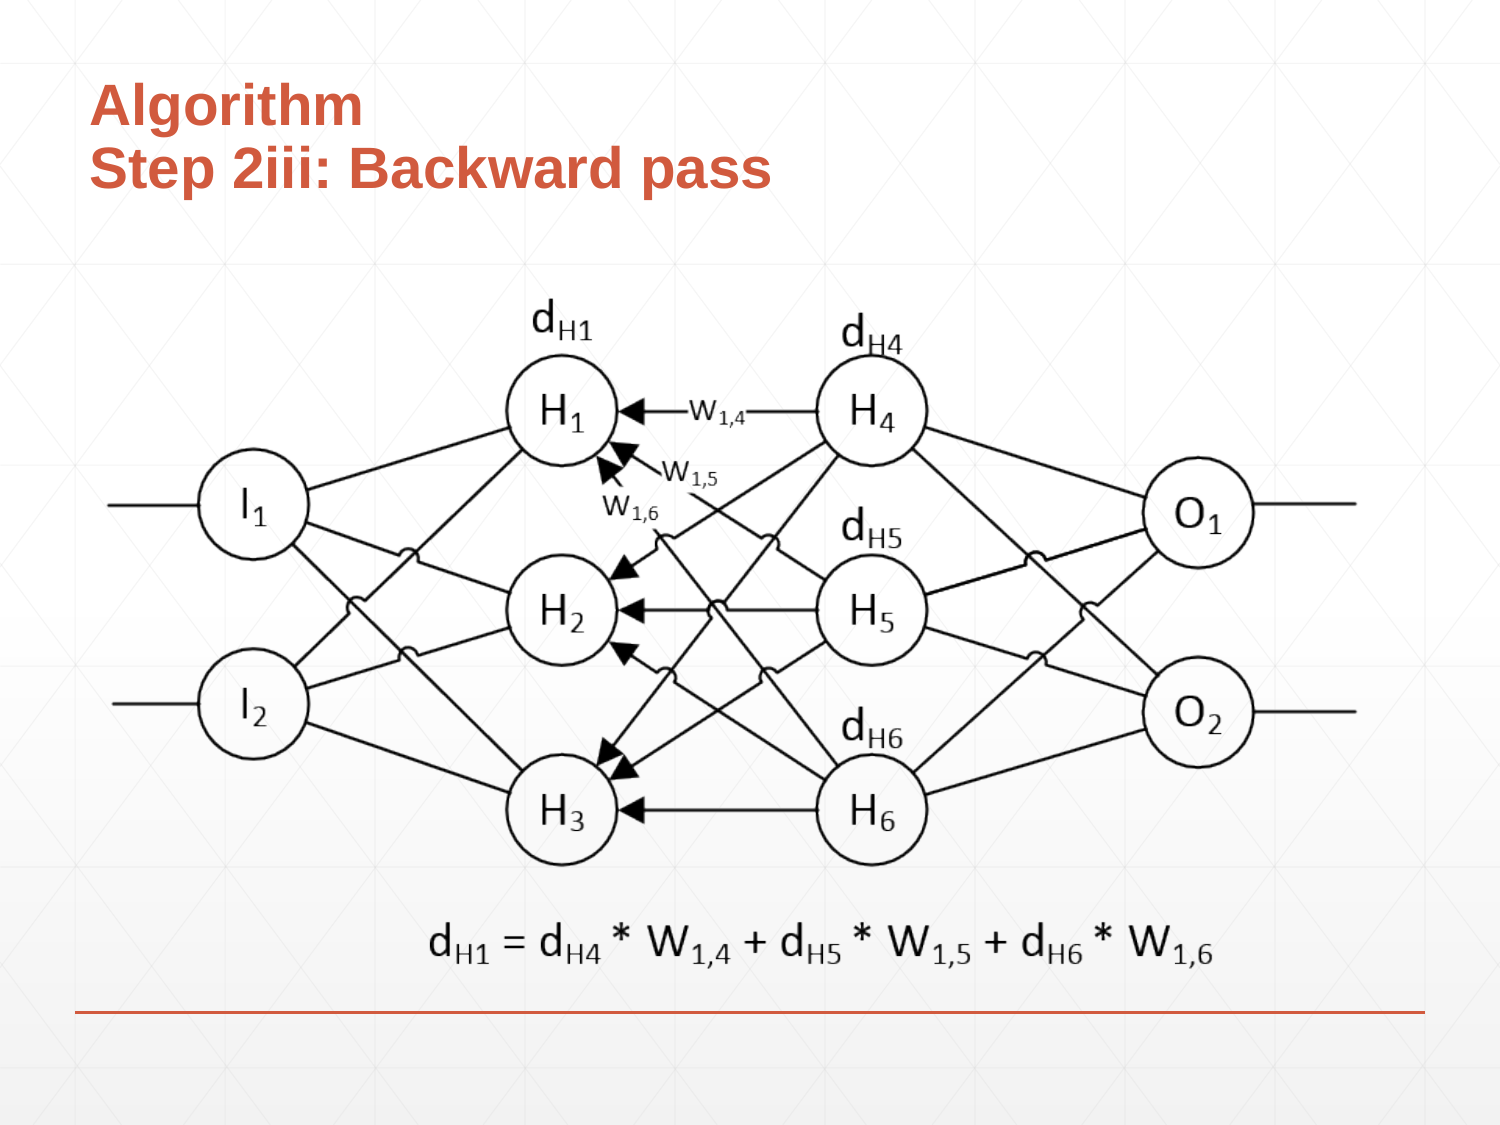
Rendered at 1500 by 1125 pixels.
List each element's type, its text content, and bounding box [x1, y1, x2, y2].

picture [76, 267, 1376, 1000]
text_box Algorithm Step 2iii: Backward pass [74, 44, 1425, 233]
